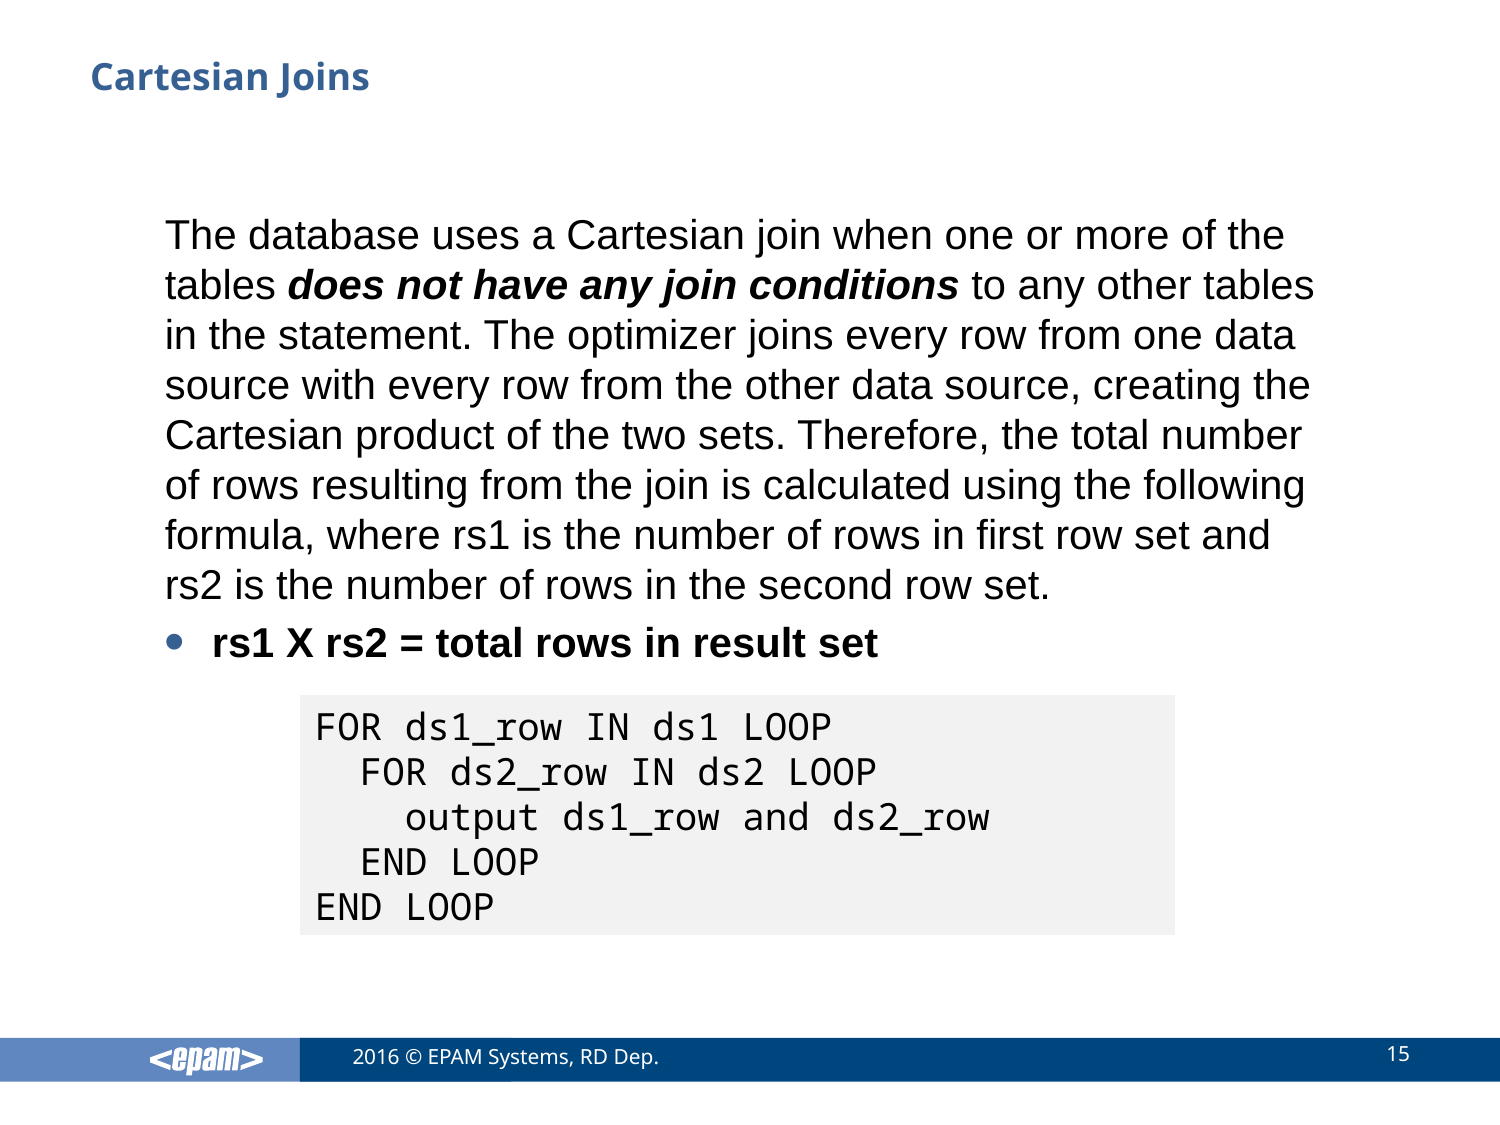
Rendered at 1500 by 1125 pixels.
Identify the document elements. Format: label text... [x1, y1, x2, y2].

slide_number 15 [1262, 1025, 1425, 1085]
title Cartesian Joins [75, 45, 1425, 163]
text_box FOR ds1_row IN ds1 LOOP FOR ds2_row IN ds2 LOOP output ds1_row and ds2_row END LOOP END LOOP [300, 695, 1175, 935]
footer 2016 © EPAM Systems, RD Dep. [337, 1028, 738, 1088]
list The database uses a Cartesian join when one or more of the tables does not have any join conditions to any other tables in the statement. The optimizer joins every row from one data source with every row from the other data source, creating the Cartesian product of the two sets. Therefore, the total number of rows resulting from the join is calculated using the following formula, where rs1 is the number of rows in first row set and rs2 is the number of rows in the second row set. rs1 X rs2 = total rows in result set [150, 200, 1350, 988]
